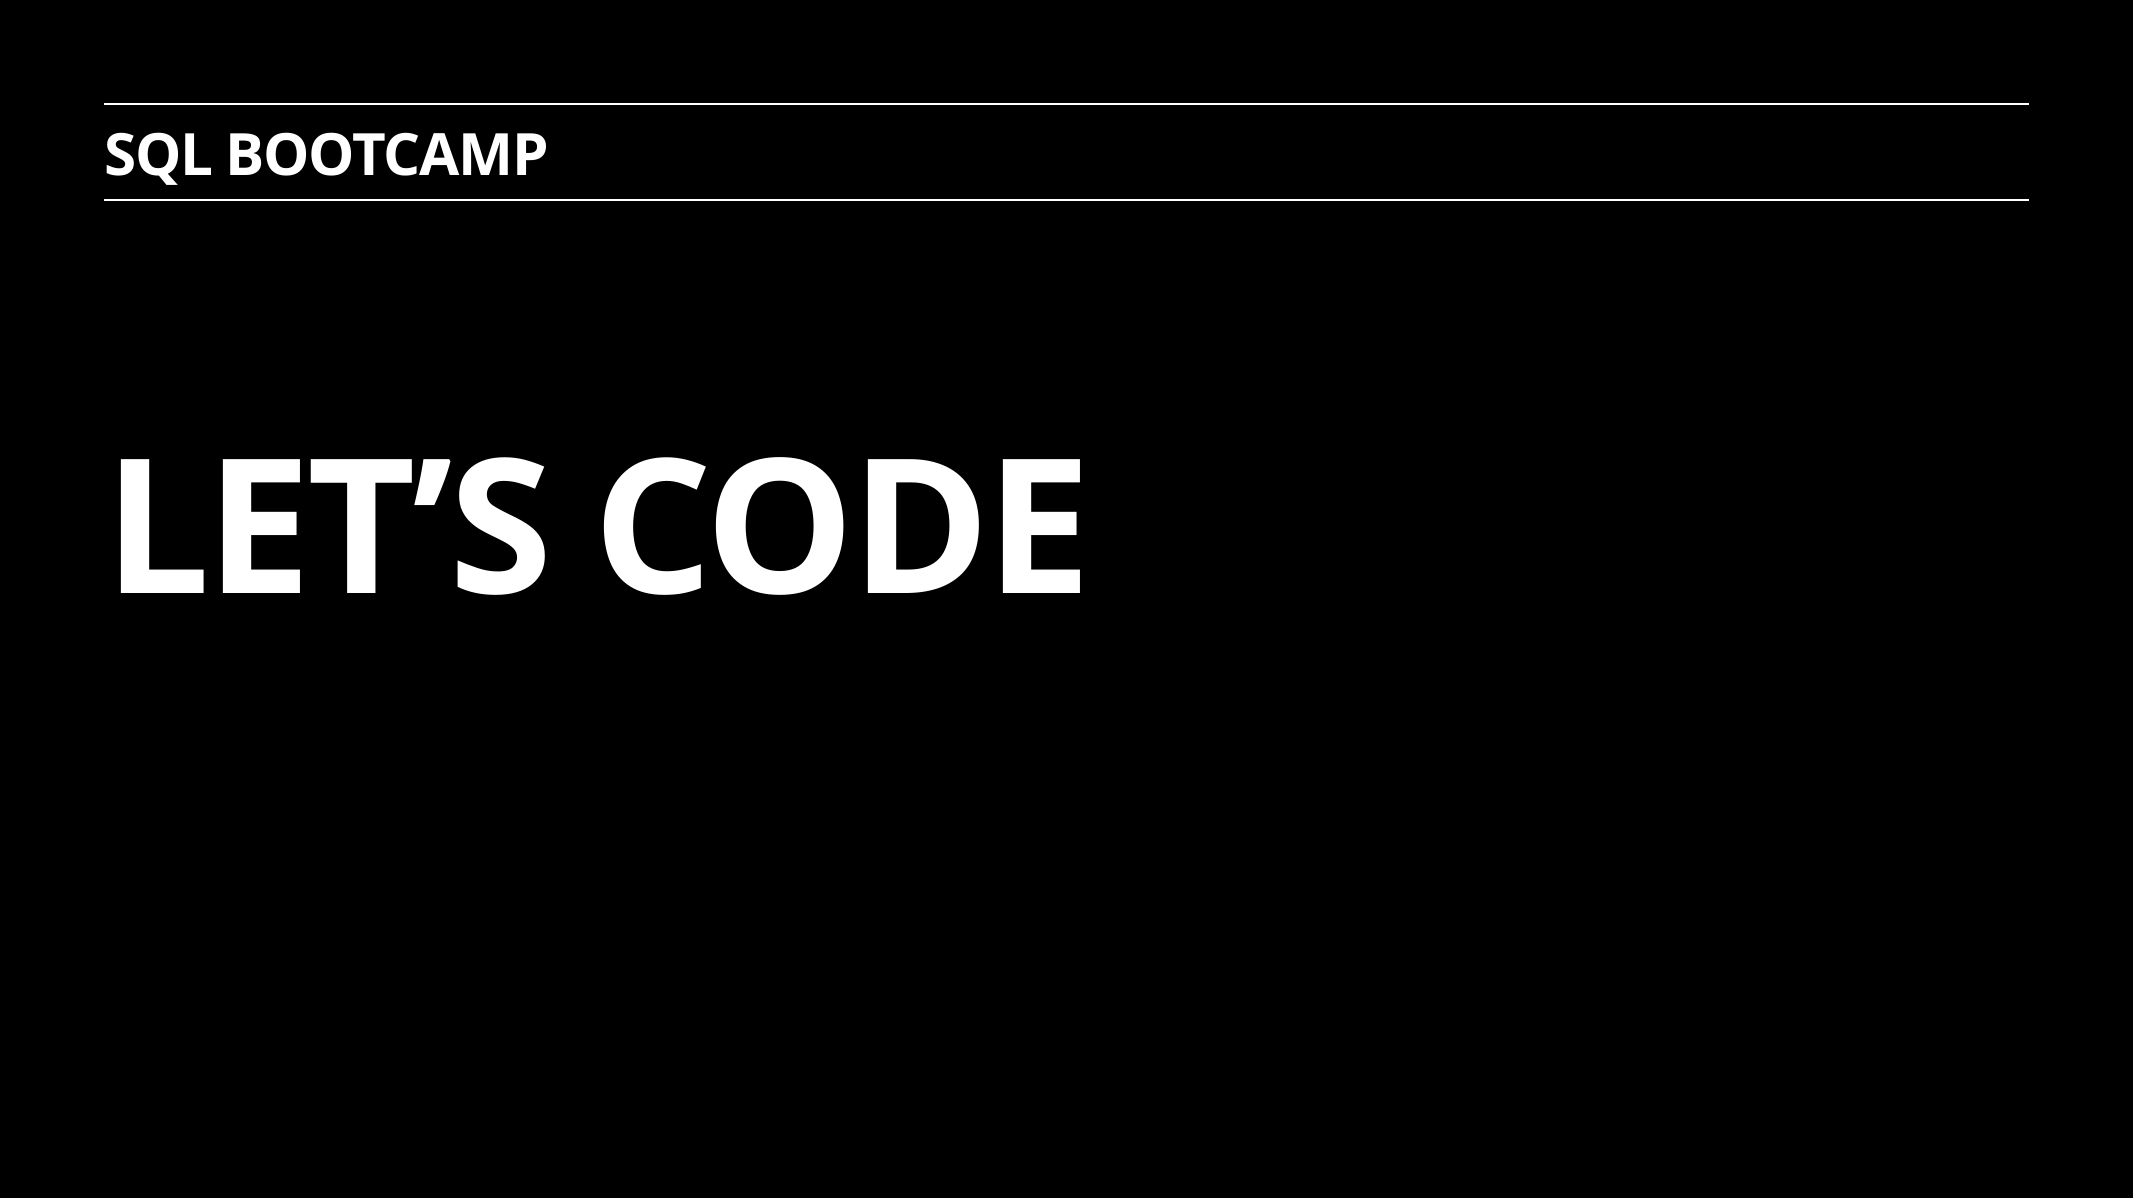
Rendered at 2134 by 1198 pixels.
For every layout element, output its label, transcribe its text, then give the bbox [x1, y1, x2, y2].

text_box SQL Bootcamp [104, 120, 1371, 192]
text_box Let’s Code [104, 476, 2030, 623]
